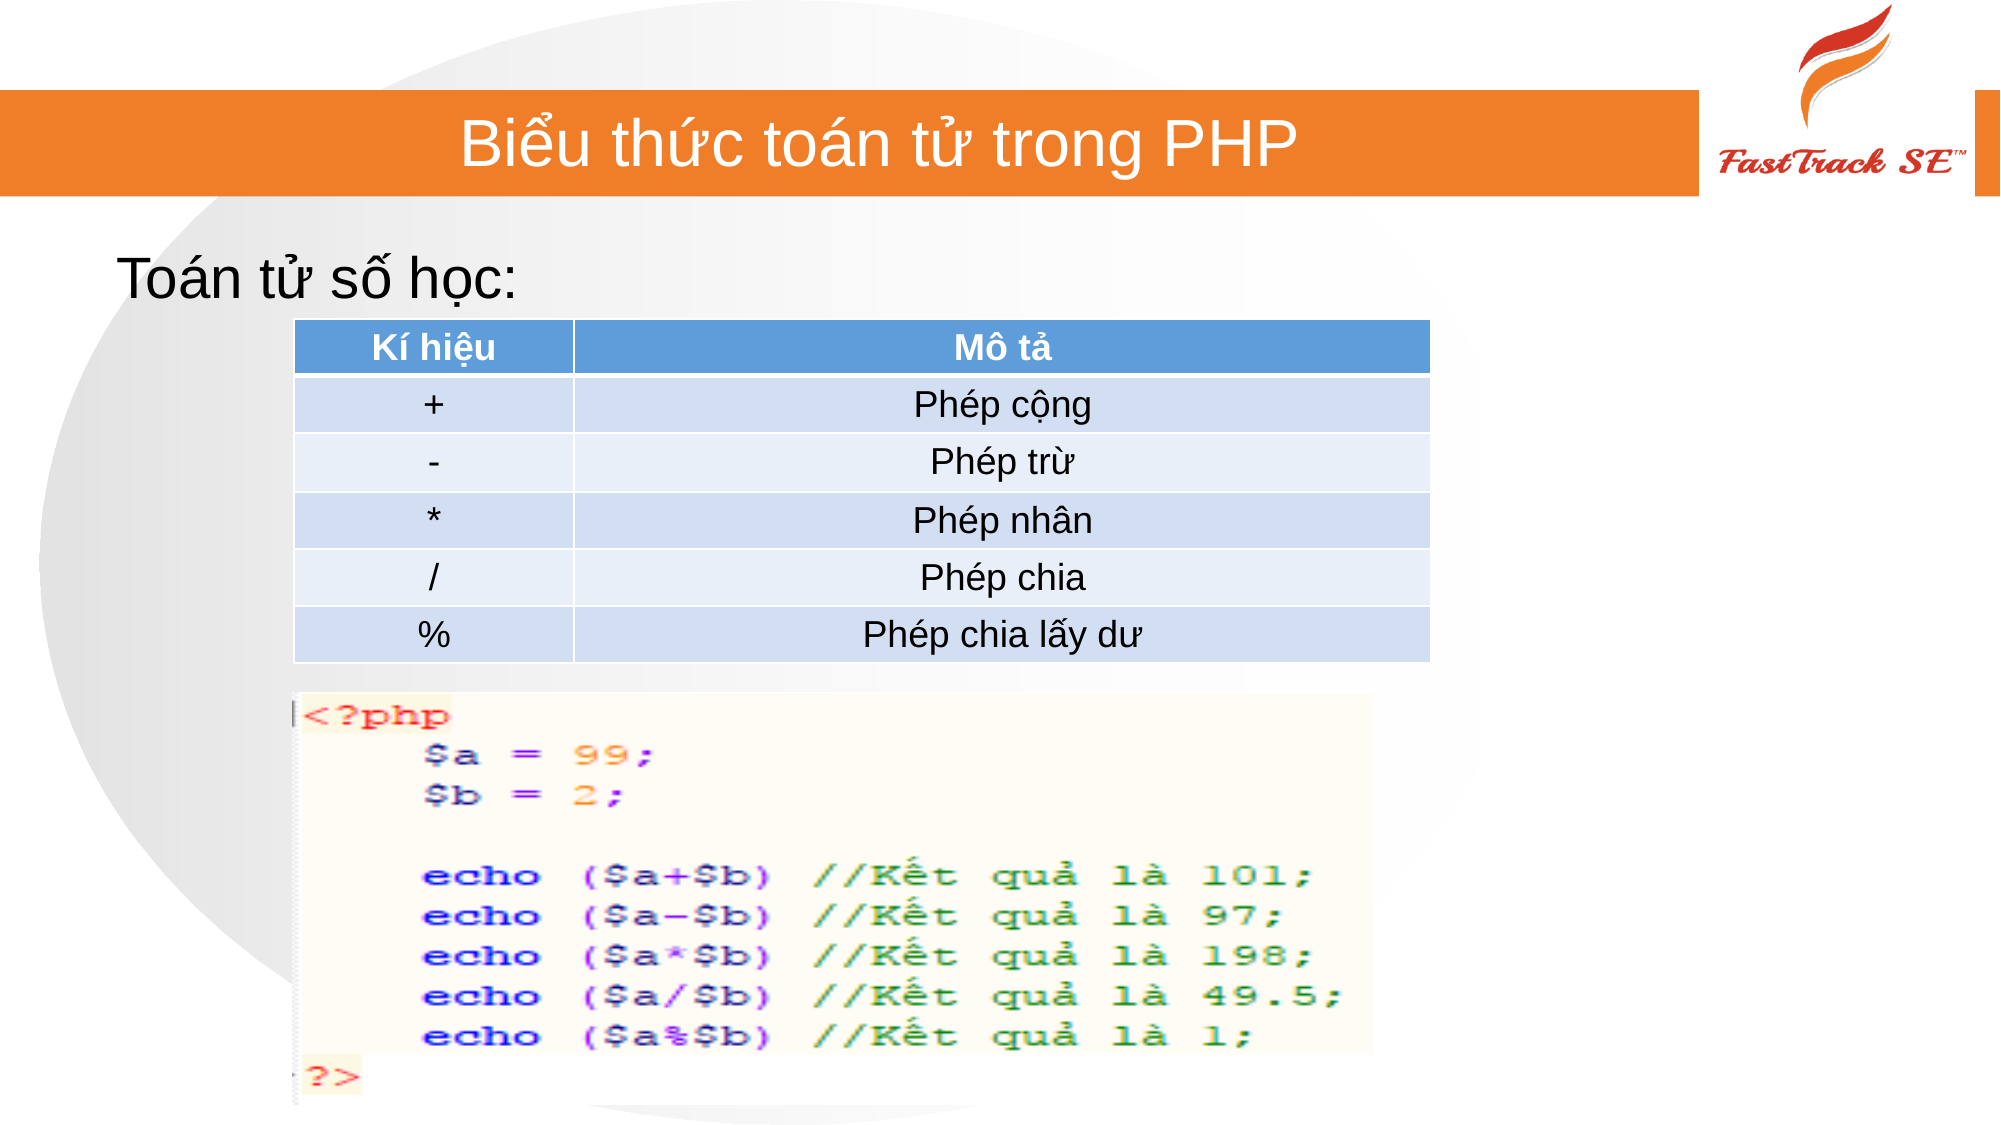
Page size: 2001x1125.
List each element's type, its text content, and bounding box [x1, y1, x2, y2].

table_cell * [295, 493, 573, 548]
picture [292, 691, 1373, 1106]
table_cell Phép chia [575, 550, 1430, 605]
table_header Kí hiệu [295, 320, 573, 373]
table_cell - [295, 434, 573, 491]
table_cell Phép nhân [575, 493, 1430, 548]
table_cell Phép chia lấy dư [575, 607, 1430, 662]
picture [1700, 0, 1975, 192]
table_cell Phép cộng [575, 378, 1430, 432]
table_cell + [295, 378, 573, 432]
table_cell / [295, 550, 573, 605]
table_header Mô tả [575, 320, 1430, 373]
table_cell % [295, 607, 573, 662]
table_cell Phép trừ [575, 434, 1430, 491]
text_box Toán tử số học: [101, 232, 535, 318]
title Biểu thức toán tử trong PHP [99, 99, 1661, 180]
